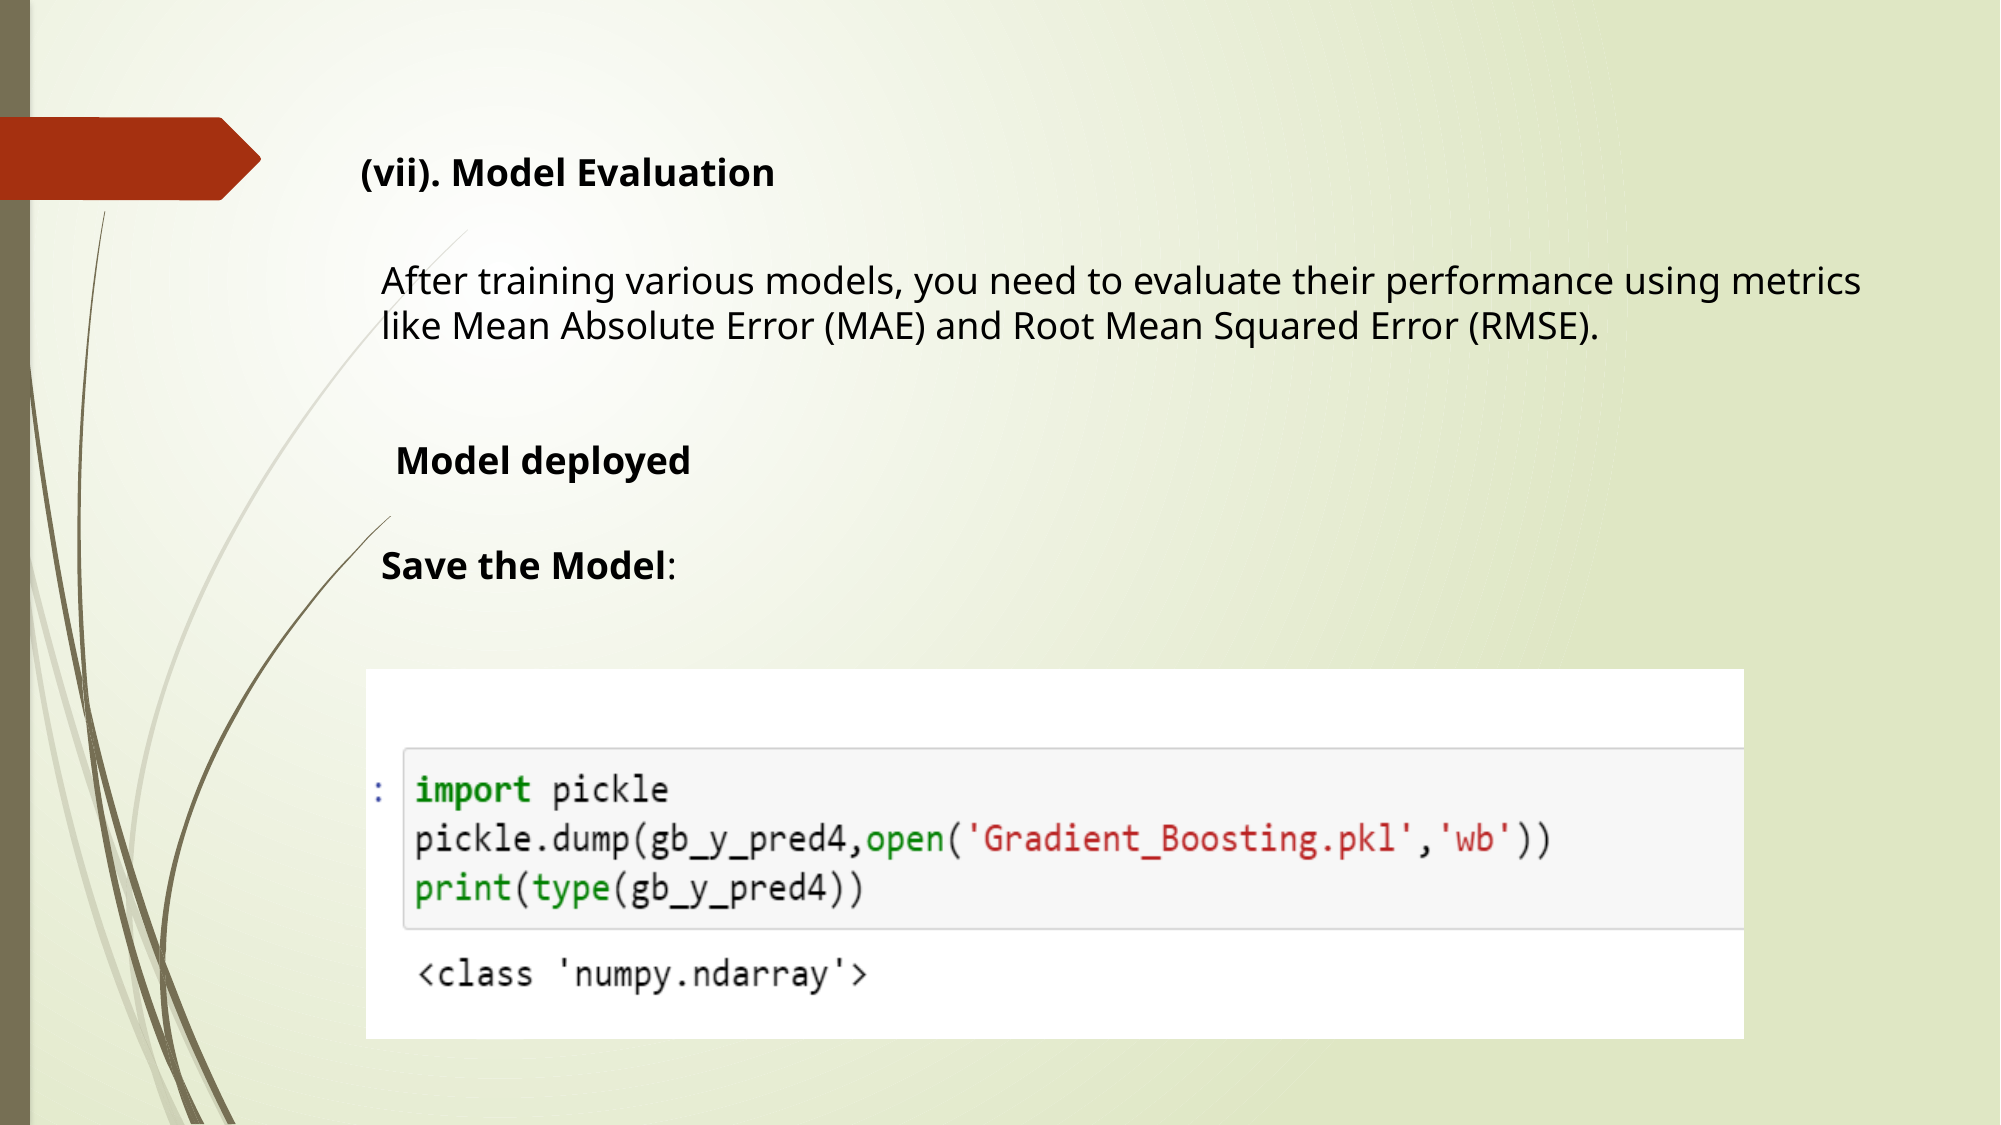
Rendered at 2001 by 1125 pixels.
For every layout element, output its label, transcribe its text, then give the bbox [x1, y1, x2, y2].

text_box After training various models, you need to evaluate their performance using metrics like Mean Absolute Error (MAE) and Root Mean Squared Error (RMSE). [366, 249, 1881, 445]
text_box Model deployed [380, 429, 1046, 490]
text_box Save the Model: [366, 535, 1068, 595]
text_box (vii). Model Evaluation [345, 142, 1068, 202]
picture [366, 669, 1744, 1040]
